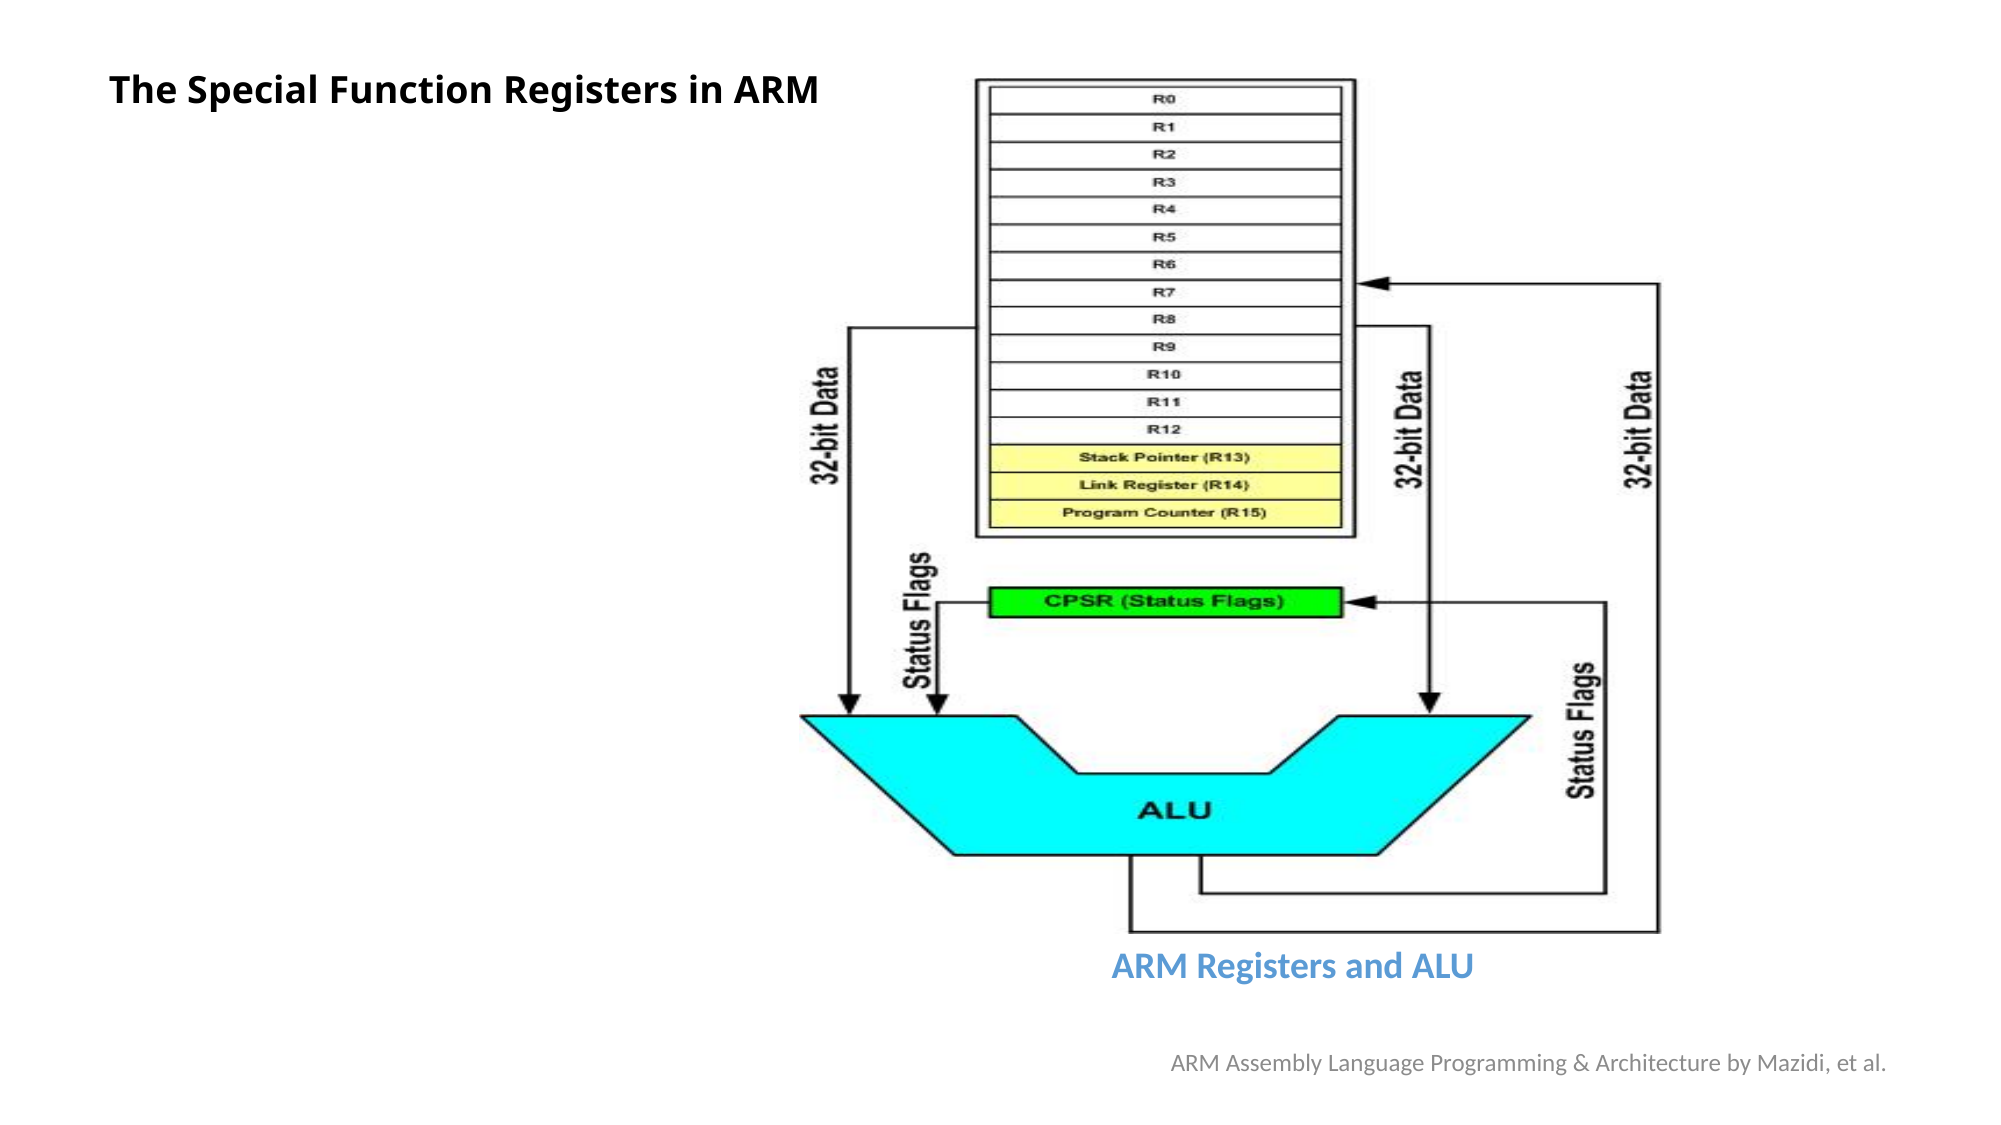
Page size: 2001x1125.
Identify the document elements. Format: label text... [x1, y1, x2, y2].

picture [799, 78, 1664, 934]
text_box The Special Function Registers in ARM [94, 58, 836, 118]
footer ARM Assembly Language Programming & Architecture by Mazidi, et al. [1135, 1031, 1925, 1092]
text_box ARM Registers and ALU [1096, 934, 1490, 994]
